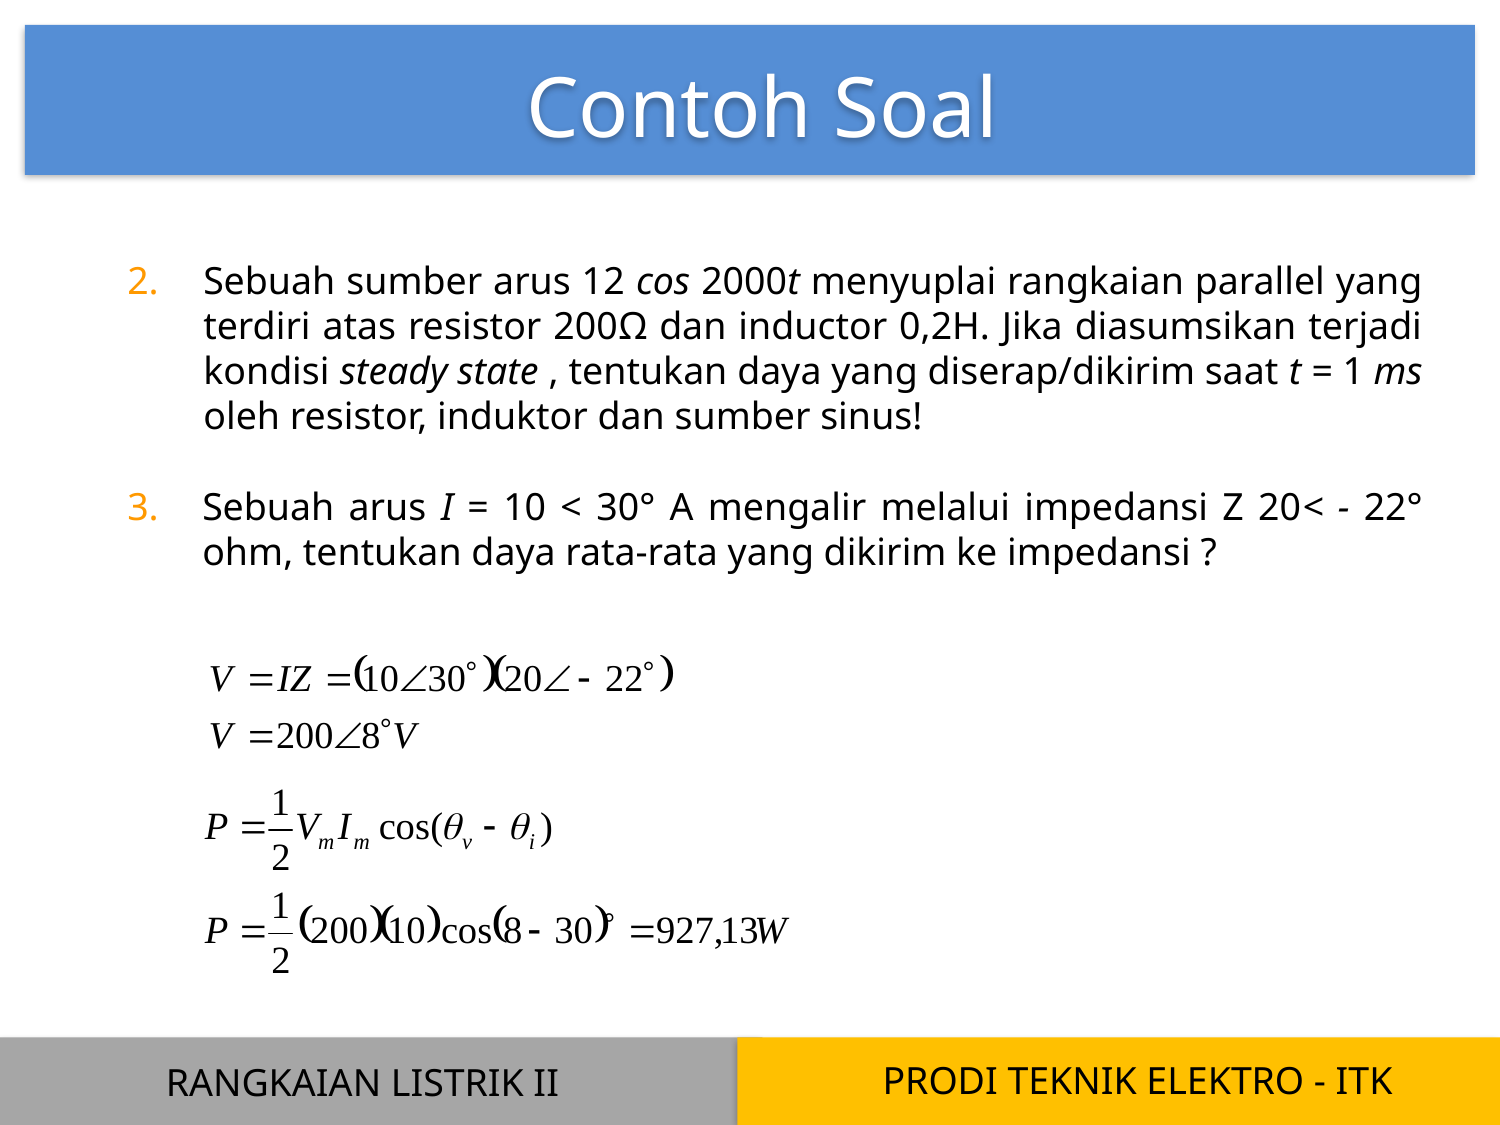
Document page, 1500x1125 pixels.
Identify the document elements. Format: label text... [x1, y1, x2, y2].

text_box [197, 776, 800, 983]
text_box [735, 1035, 1500, 1125]
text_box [206, 655, 676, 757]
text_box [23, 171, 1477, 177]
text_box [23, 23, 1477, 45]
text_box Sebuah sumber arus 12 cos 2000t menyuplai rangkaian parallel yang terdiri atas resistor 200Ω dan inductor 0,2H. Jika diasumsikan terjadi kondisi steady state , tentukan daya yang diserap/dikirim saat t = 1 ms oleh resistor, induktor dan sumber sinus! Sebuah arus I = 10 < 30° A mengalir melalui impedansi Z 20< - 22° ohm, tentukan daya rata-rata yang dikirim ke impedansi ? [112, 249, 1438, 693]
text_box PRODI TEKNIK ELEKTRO - ITK [774, 1049, 1500, 1110]
text_box [0, 1035, 735, 1125]
text_box RANGKAIAN LISTRIK II [0, 1051, 725, 1112]
text_box Contoh Soal [0, 46, 1500, 162]
